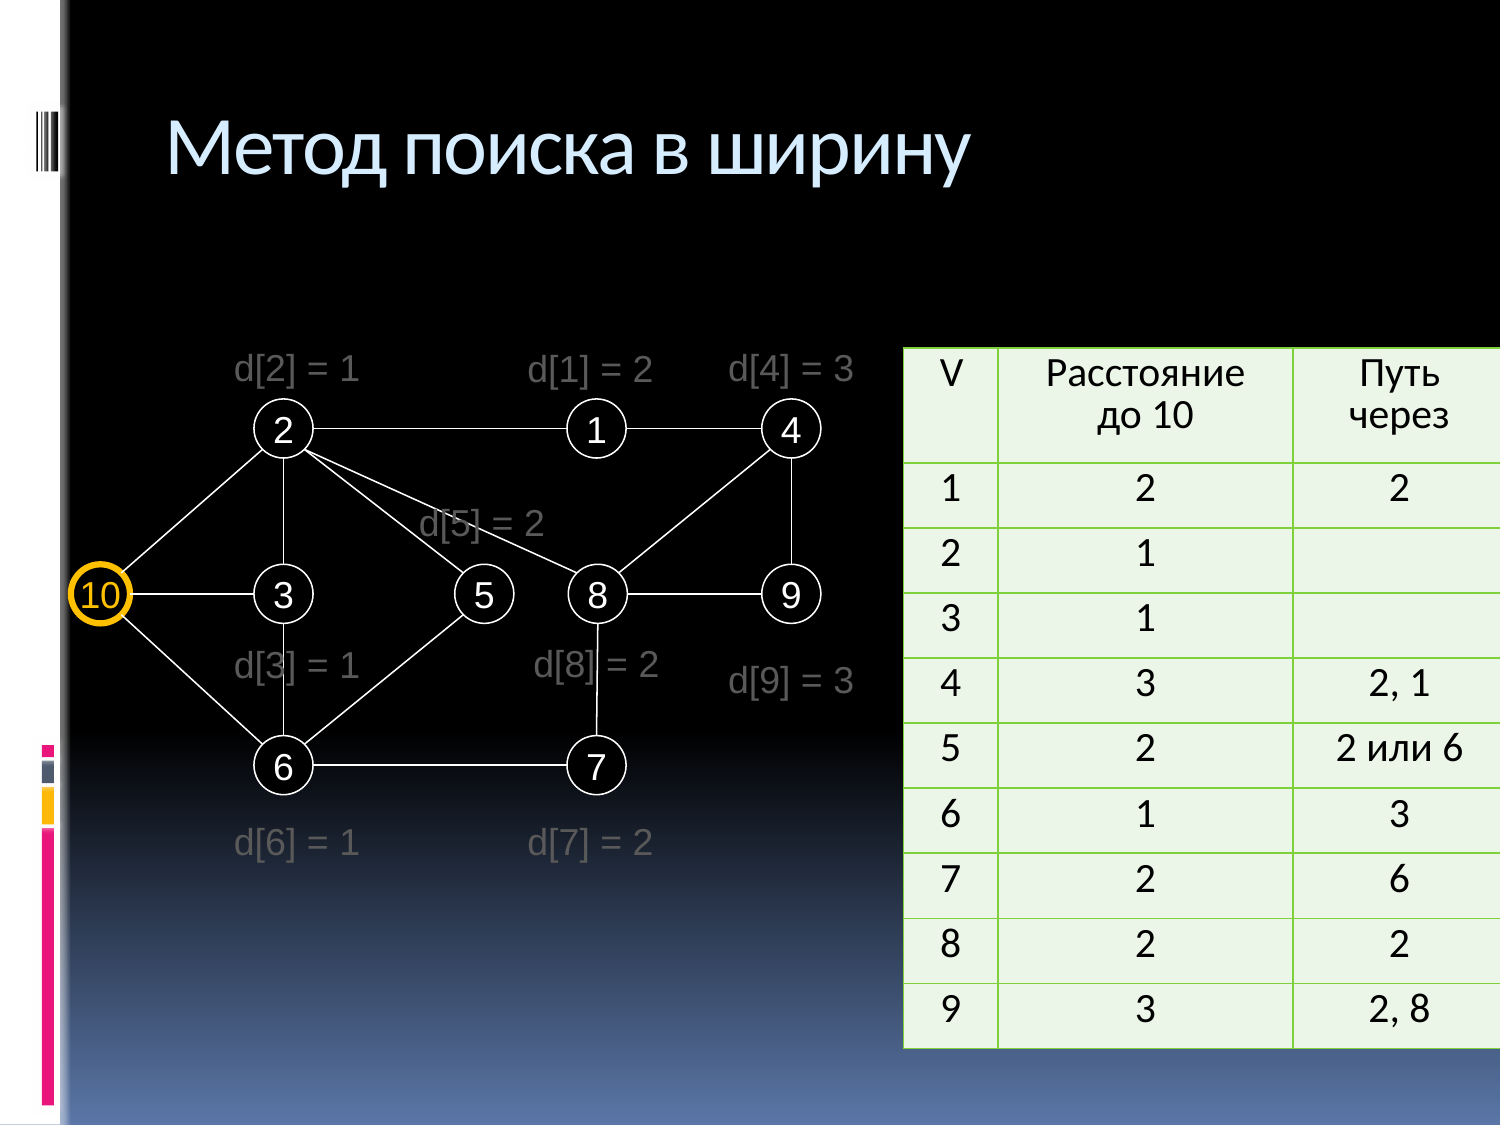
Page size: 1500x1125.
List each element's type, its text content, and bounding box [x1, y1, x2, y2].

table_cell 1 [999, 789, 1292, 852]
title Метод поиска в ширину [150, 83, 1425, 234]
table_cell 6 [904, 789, 997, 852]
table_cell 2 [1294, 919, 1500, 983]
table_cell 4 [904, 659, 997, 722]
table_cell 3 [999, 984, 1292, 1048]
table_cell 2 или 6 [1294, 724, 1500, 787]
text_box d[1] = 2 [512, 338, 669, 391]
text_box d[4] = 3 [713, 336, 870, 397]
table_cell 2, 8 [1294, 984, 1500, 1048]
table_cell 2 [1294, 464, 1500, 527]
table_header Расстояние до 10 [999, 349, 1292, 462]
table_cell 2 [999, 464, 1292, 527]
table_cell 1 [904, 464, 997, 527]
text_box d[2] = 1 [219, 336, 376, 391]
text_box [70, 398, 822, 796]
table_cell 1 [999, 594, 1292, 657]
text_box d[9] = 3 [830, 649, 870, 709]
table_cell [1294, 594, 1500, 657]
text_box d[6] = 1 [219, 810, 376, 871]
table_cell 2 [999, 724, 1292, 787]
table_cell 2 [999, 919, 1292, 983]
table_header Путь через [1294, 349, 1500, 462]
table_cell 3 [1294, 789, 1500, 852]
table_header V [904, 349, 997, 462]
table_cell 8 [904, 919, 997, 983]
table_cell 9 [904, 984, 997, 1048]
table_cell [1294, 529, 1500, 592]
table_cell 6 [1294, 854, 1500, 918]
table_cell 1 [999, 529, 1292, 592]
table_cell 5 [904, 724, 997, 787]
table_cell 3 [904, 594, 997, 657]
table_cell 3 [999, 659, 1292, 722]
table_cell 2 [999, 854, 1292, 918]
text_box d[7] = 2 [512, 810, 669, 871]
table_cell 7 [904, 854, 997, 918]
table_cell 2, 1 [1294, 659, 1500, 722]
table_cell 2 [904, 529, 997, 592]
